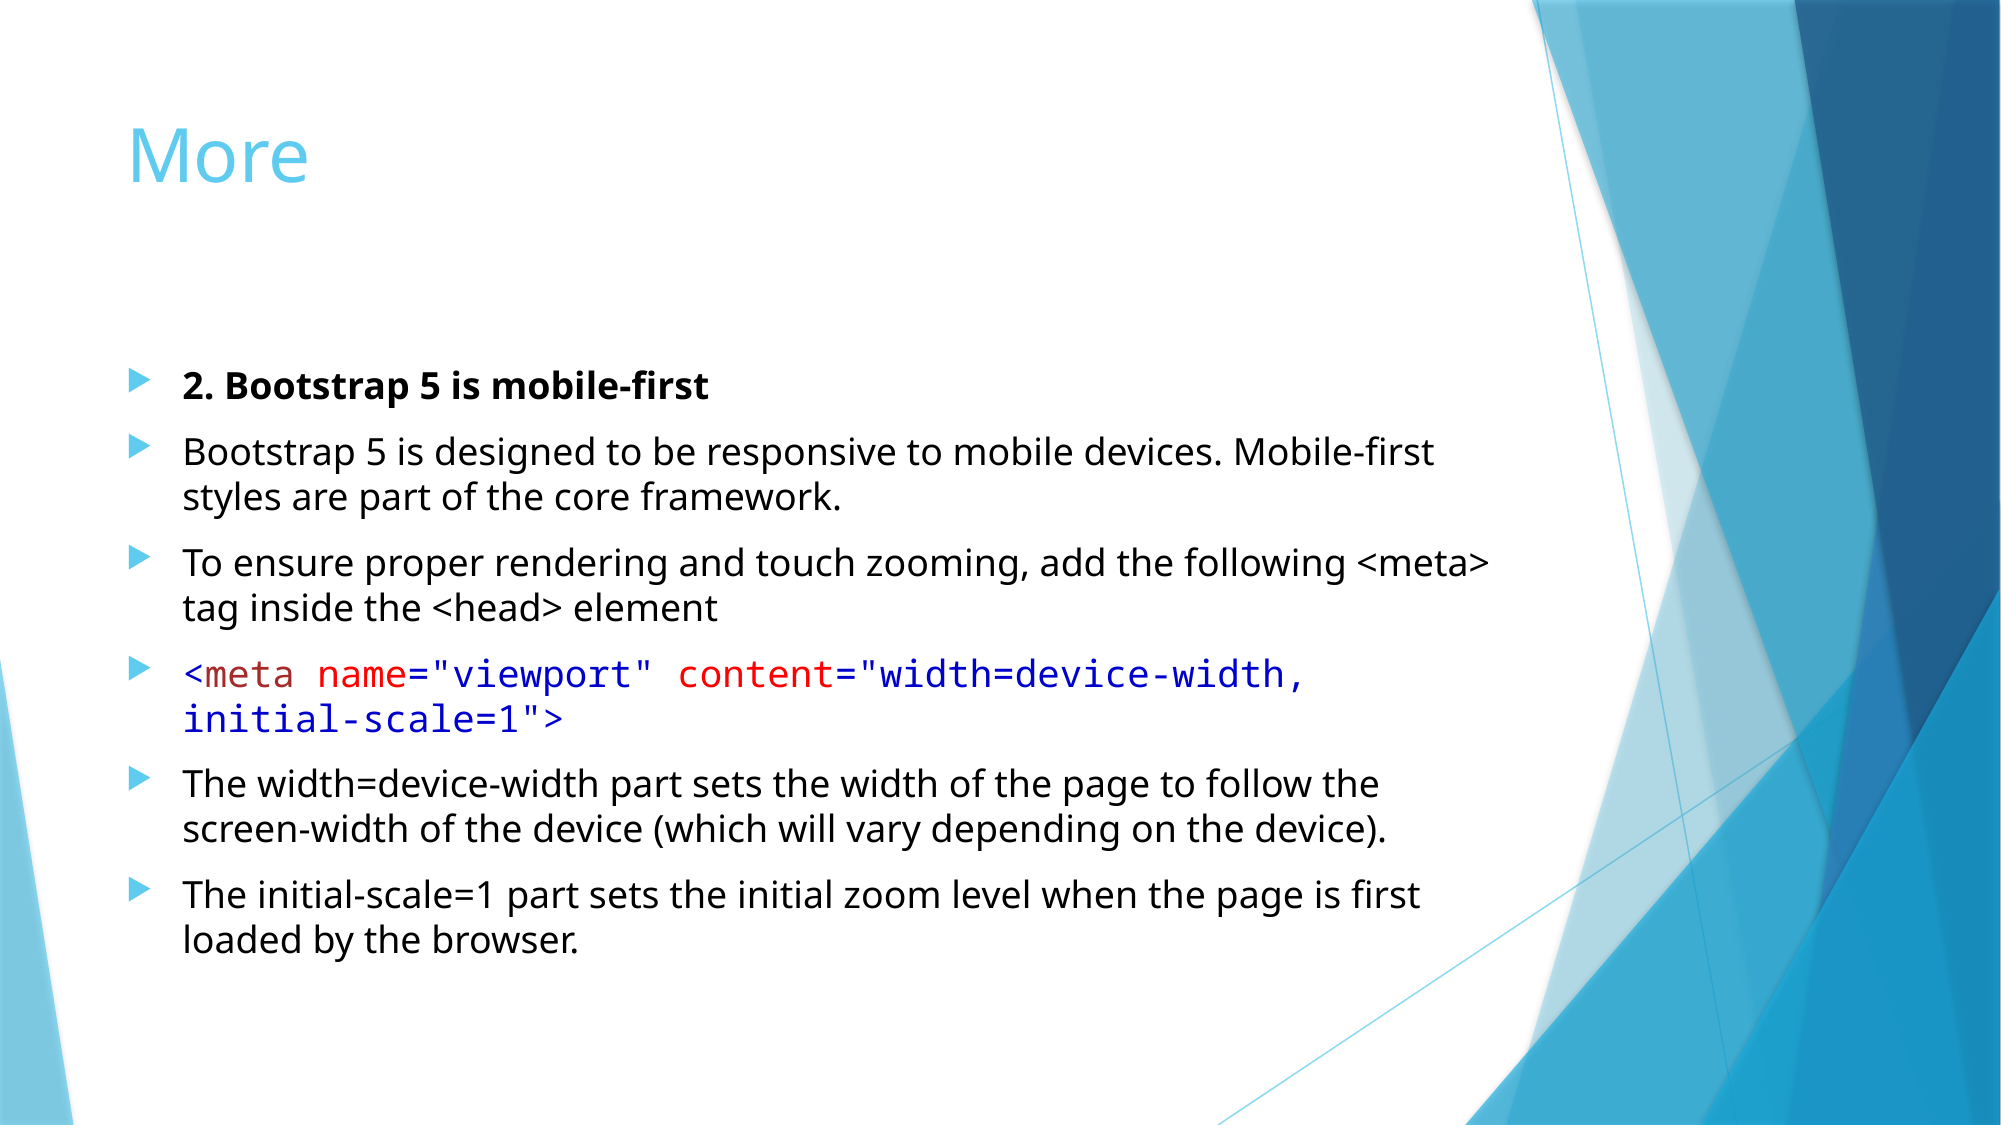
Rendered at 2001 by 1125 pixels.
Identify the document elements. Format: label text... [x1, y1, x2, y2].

list 2. Bootstrap 5 is mobile-first Bootstrap 5 is designed to be responsive to mobile devices. Mobile-first styles are part of the core framework. To ensure proper rendering and touch zooming, add the following <meta> tag inside the <head> element <meta name="viewport" content="width=device-width, initial-scale=1"> The width=device-width part sets the width of the page to follow the screen-width of the device (which will vary depending on the device). The initial-scale=1 part sets the initial zoom level when the page is first loaded by the browser. [111, 354, 1522, 992]
title More [111, 99, 1522, 317]
